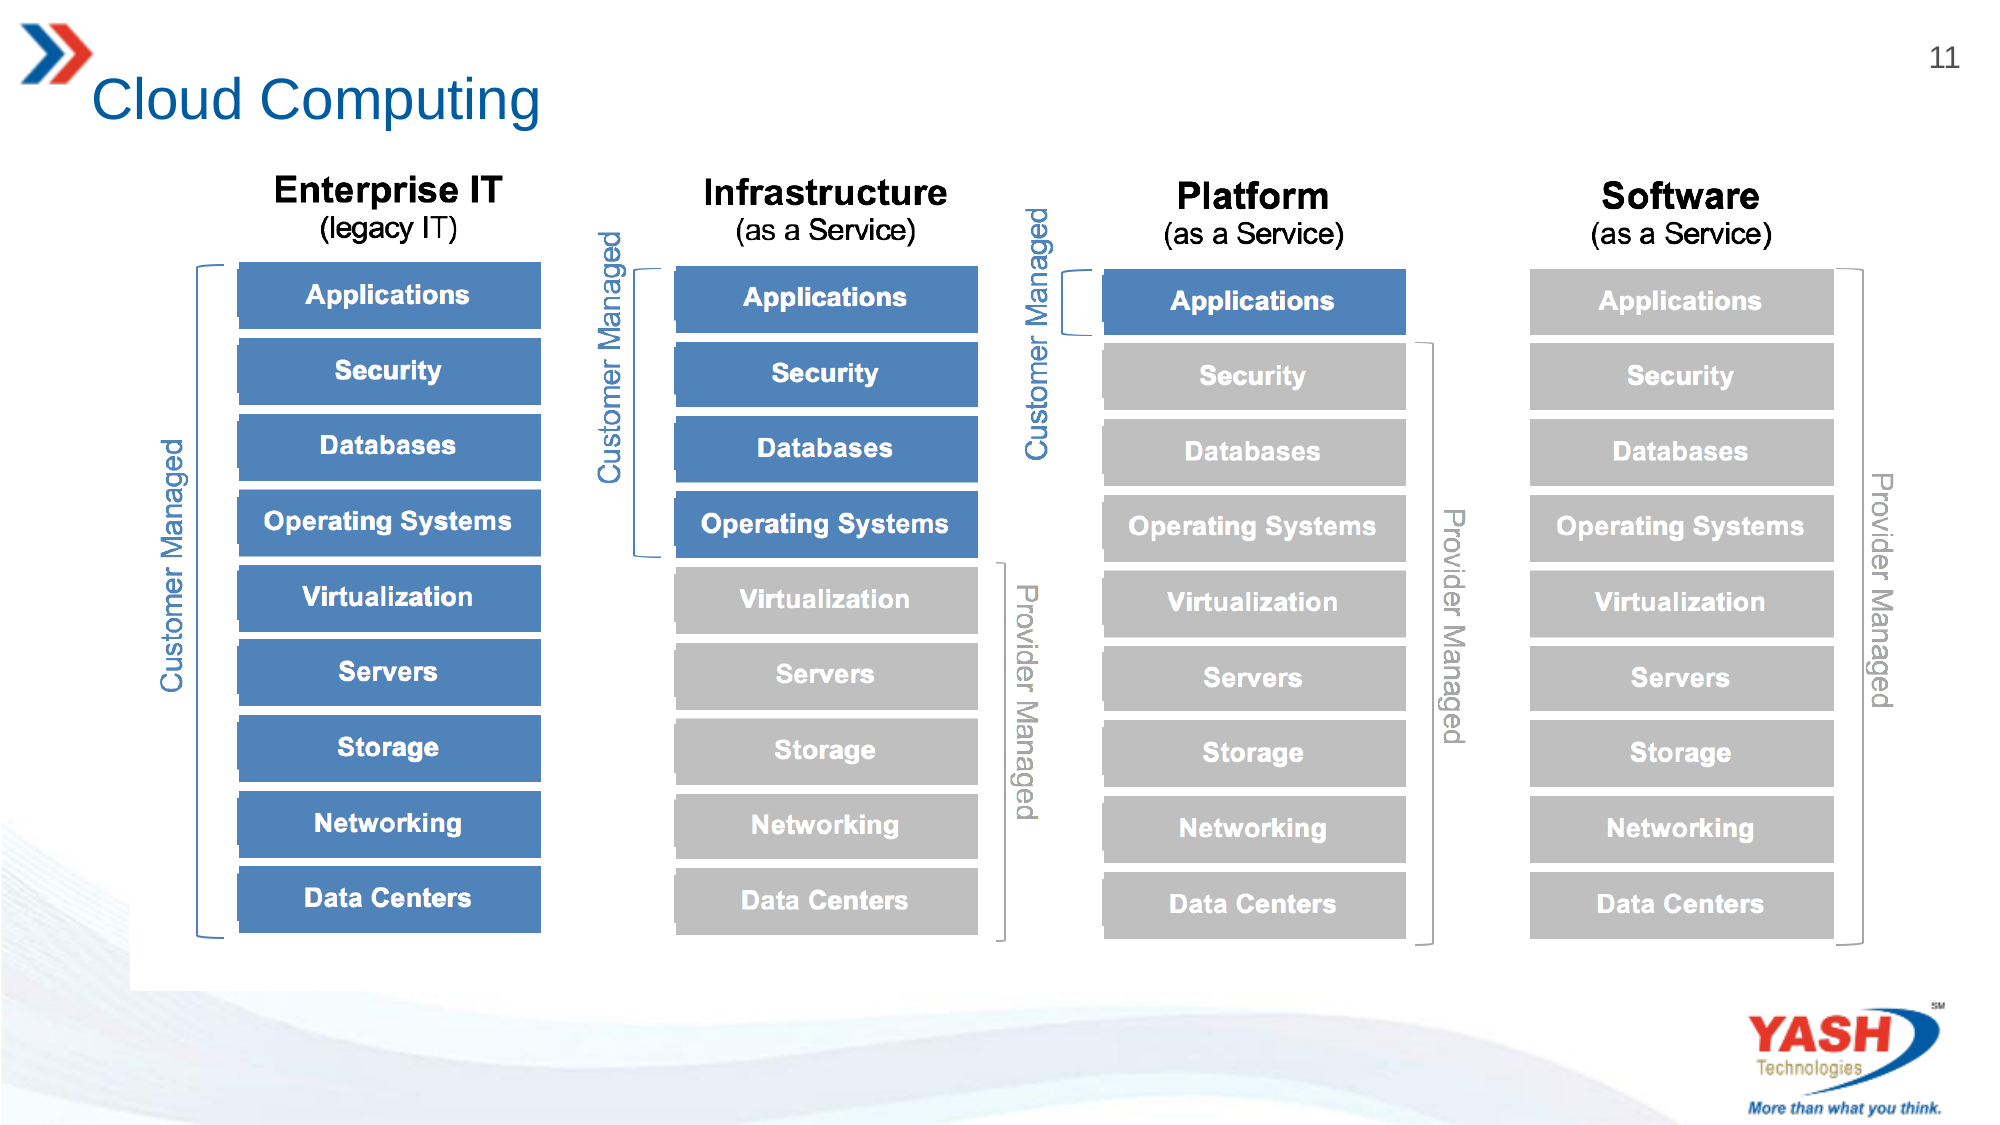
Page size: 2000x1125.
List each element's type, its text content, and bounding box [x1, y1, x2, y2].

picture [17, 22, 94, 85]
picture [1, 93, 2000, 1125]
title Cloud Computing [76, 44, 1710, 148]
